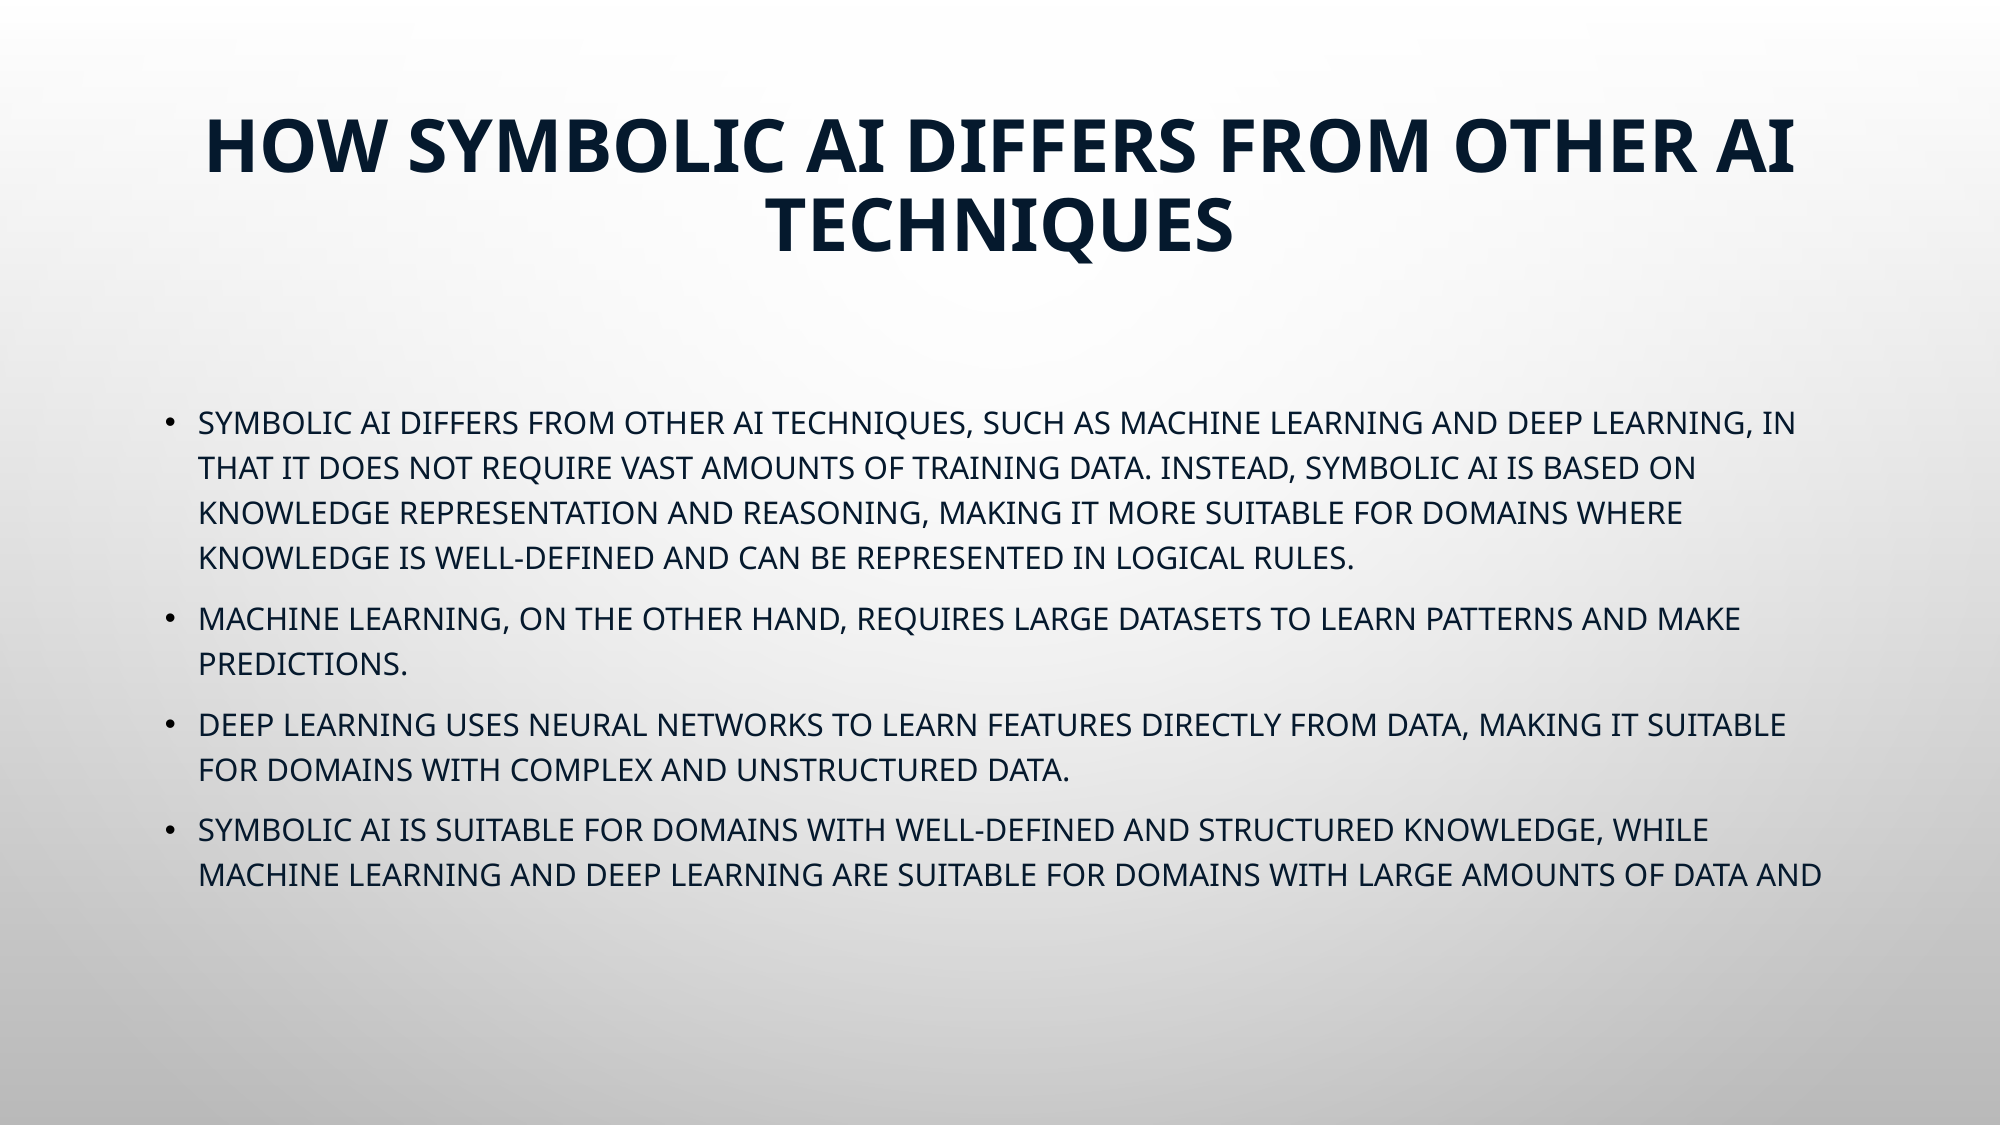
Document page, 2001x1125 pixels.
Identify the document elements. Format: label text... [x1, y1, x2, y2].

title How Symbolic AI differs from other AI Techniques [149, 101, 1851, 364]
picture [0, 0, 2000, 1125]
list Symbolic AI differs from other AI techniques, such as machine learning and deep learning, in that it does not require vast amounts of training data. Instead, Symbolic AI is based on knowledge representation and reasoning, making it more suitable for domains where knowledge is well-defined and can be represented in logical rules. Machine learning, on the other hand, requires large datasets to learn patterns and make predictions. Deep learning uses neural networks to learn features directly from data, making it suitable for domains with complex and unstructured data. Symbolic AI is suitable for domains with well-defined and structured knowledge, while machine learning and deep learning are suitable for domains with large amounts of data and [149, 388, 1851, 950]
